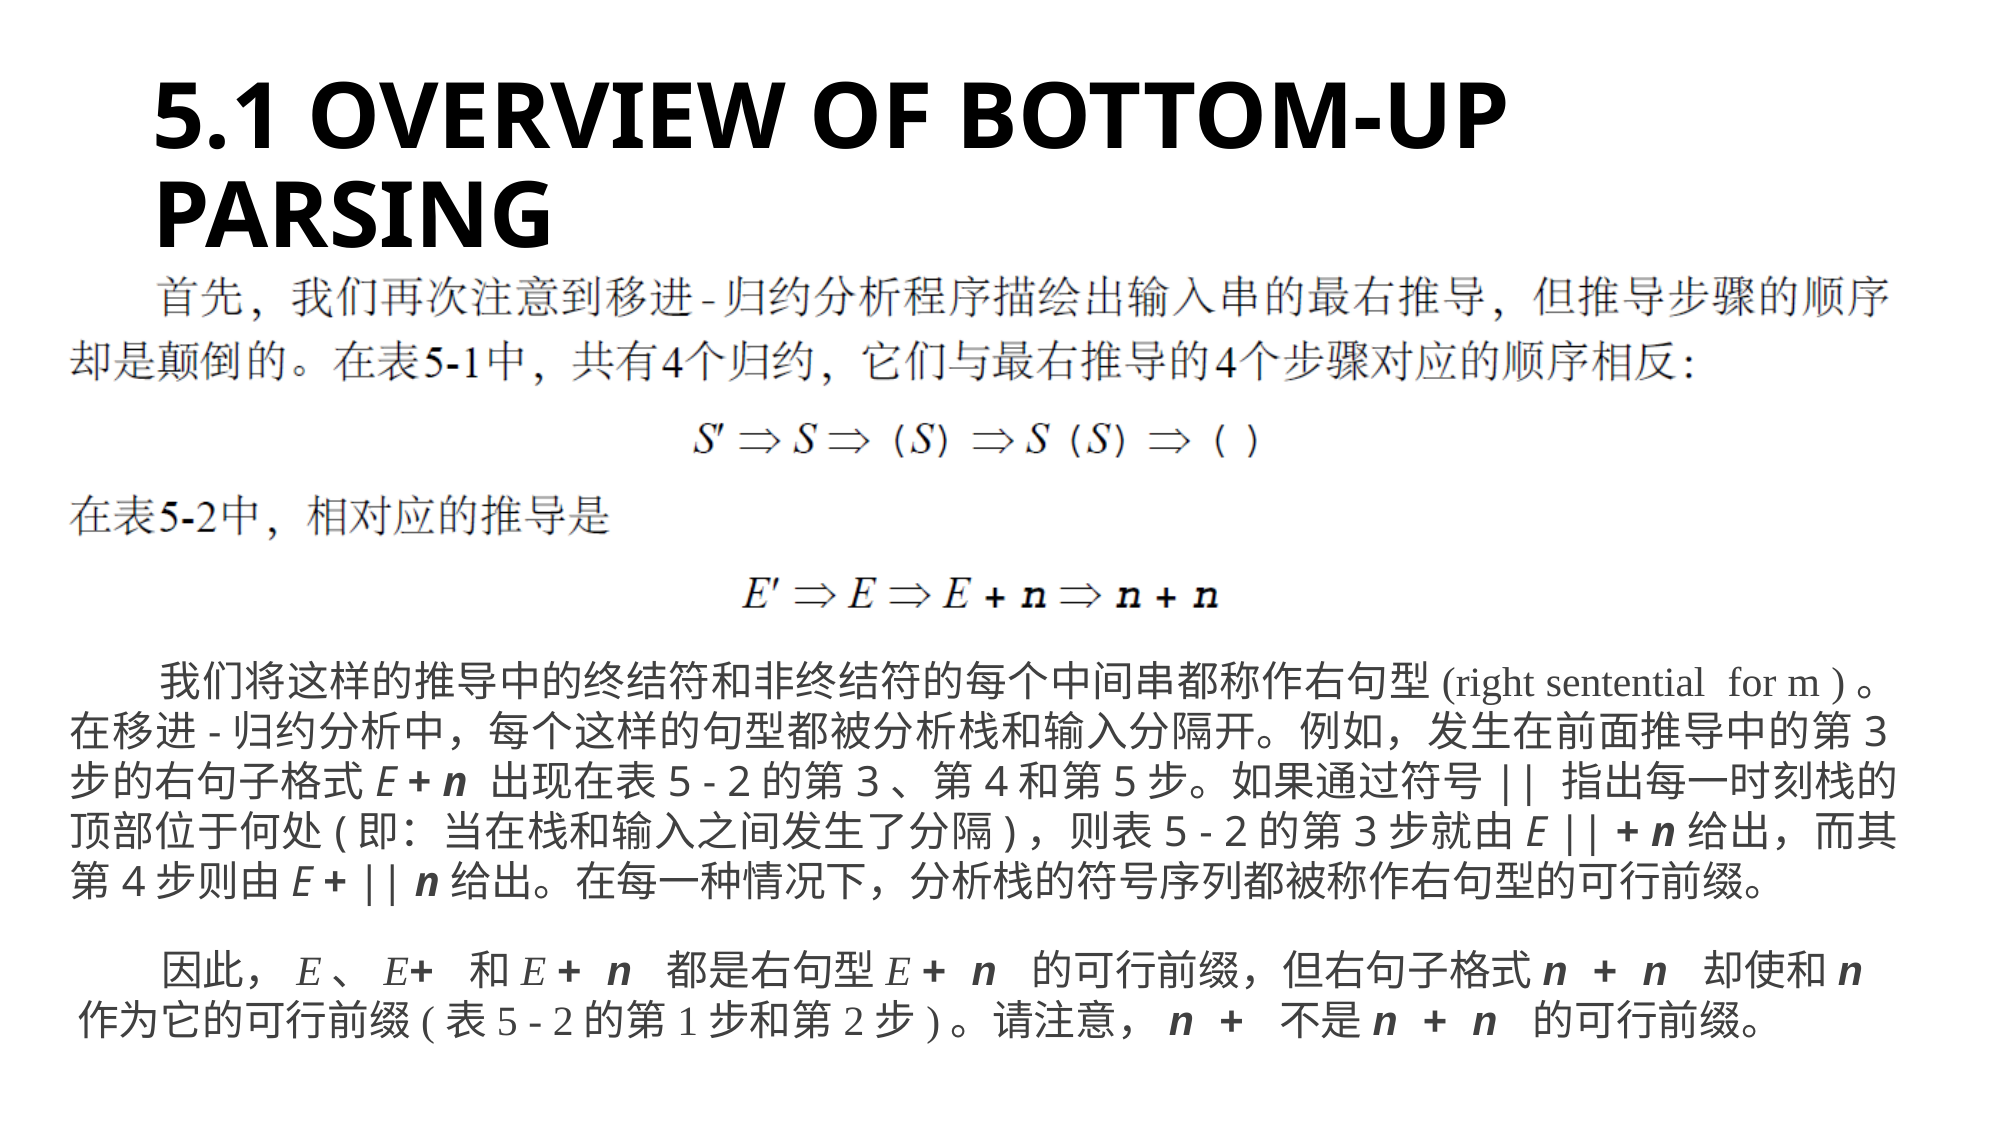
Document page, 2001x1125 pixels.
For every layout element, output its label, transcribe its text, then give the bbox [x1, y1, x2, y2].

text_box 因此，E、E+ 和E + n 都是右句型E + n 的可行前缀，但右句子格式n + n 却使和n 作为它的可行前缀(表5 - 2的第1步和第2步)。请注意，n + 不是n + n 的可行前缀。 [62, 936, 1913, 1052]
text_box 我们将这样的推导中的终结符和非终结符的每个中间串都称作右句型(right sentential for m )。在移进-归约分析中，每个这样的句型都被分析栈和输入分隔开。例如，发生在前面推导中的第3步的右句子格式E + n 出现在表5 - 2的第3、第4和第5步。如果通过符号|| 指出每一时刻栈的顶部位于何处(即：当在栈和输入之间发生了分隔)，则表5 - 2的第3步就由E || + n给出，而其第4步则由E + || n给出。在每一种情况下，分析栈的符号序列都被称作右句型的可行前缀。 [55, 647, 1913, 912]
picture [55, 266, 1913, 625]
title 5.1 OVERVIEW OF BOTTOM-UP PARSING [137, 59, 1863, 266]
